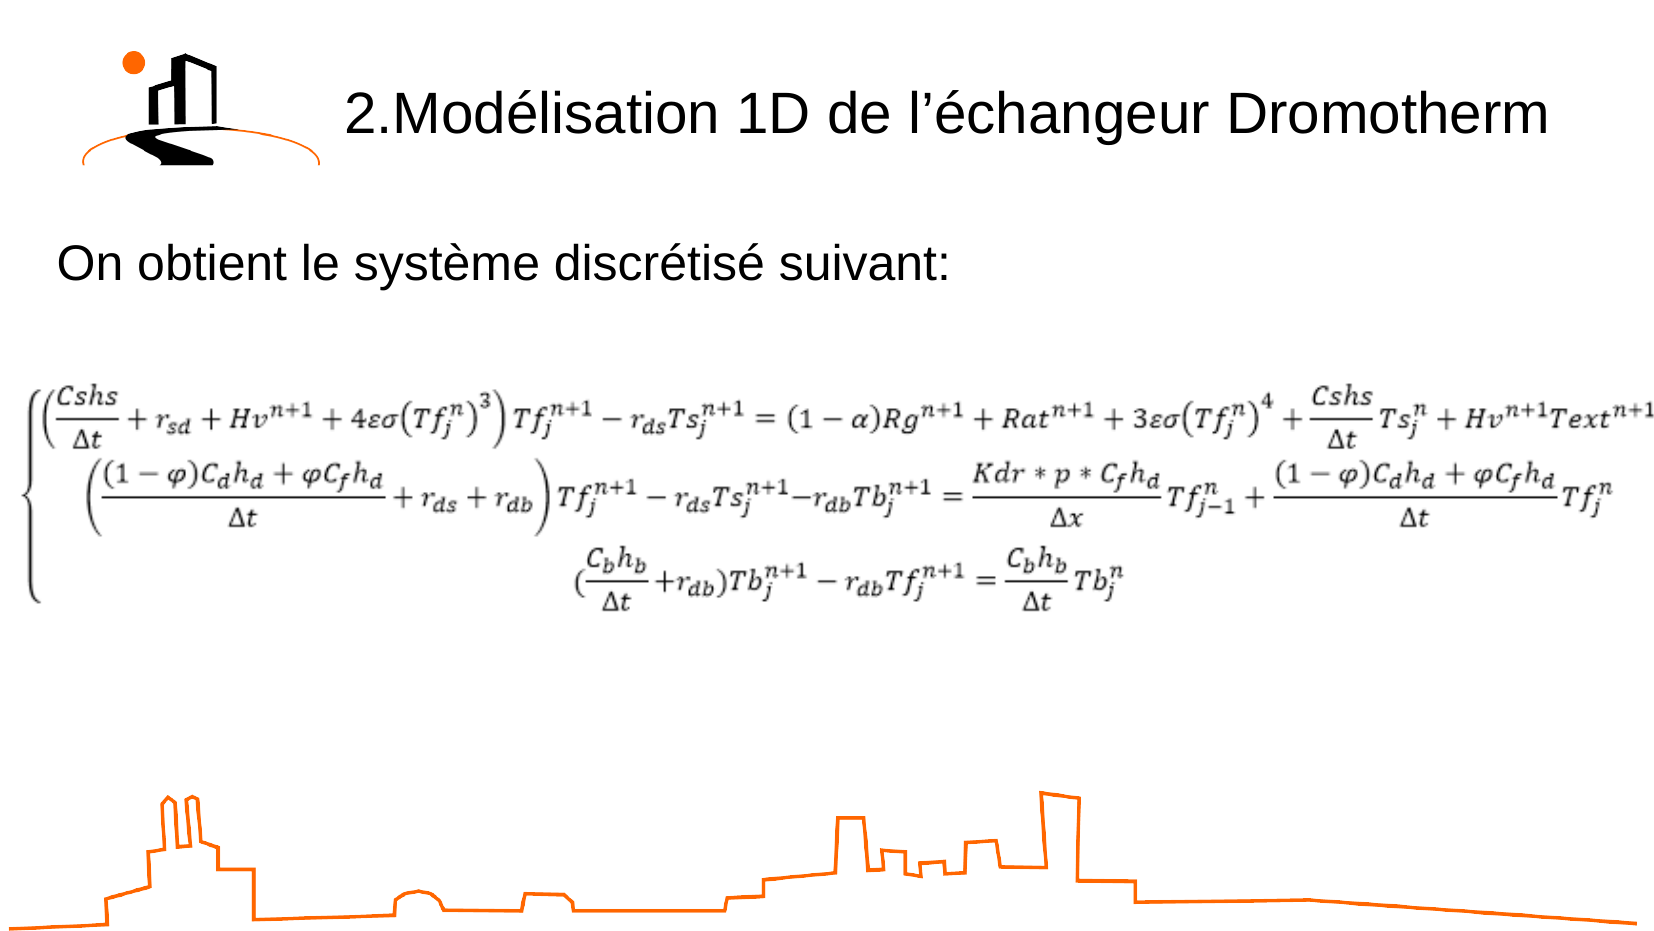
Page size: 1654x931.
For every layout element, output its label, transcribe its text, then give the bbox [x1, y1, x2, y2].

subtitle On obtient le système discrétisé suivant: [56, 236, 1545, 303]
picture [0, 305, 1654, 659]
title 2.Modélisation 1D de l’échangeur Dromotherm [344, 82, 1571, 147]
picture [54, 37, 345, 183]
picture [0, 786, 1654, 931]
